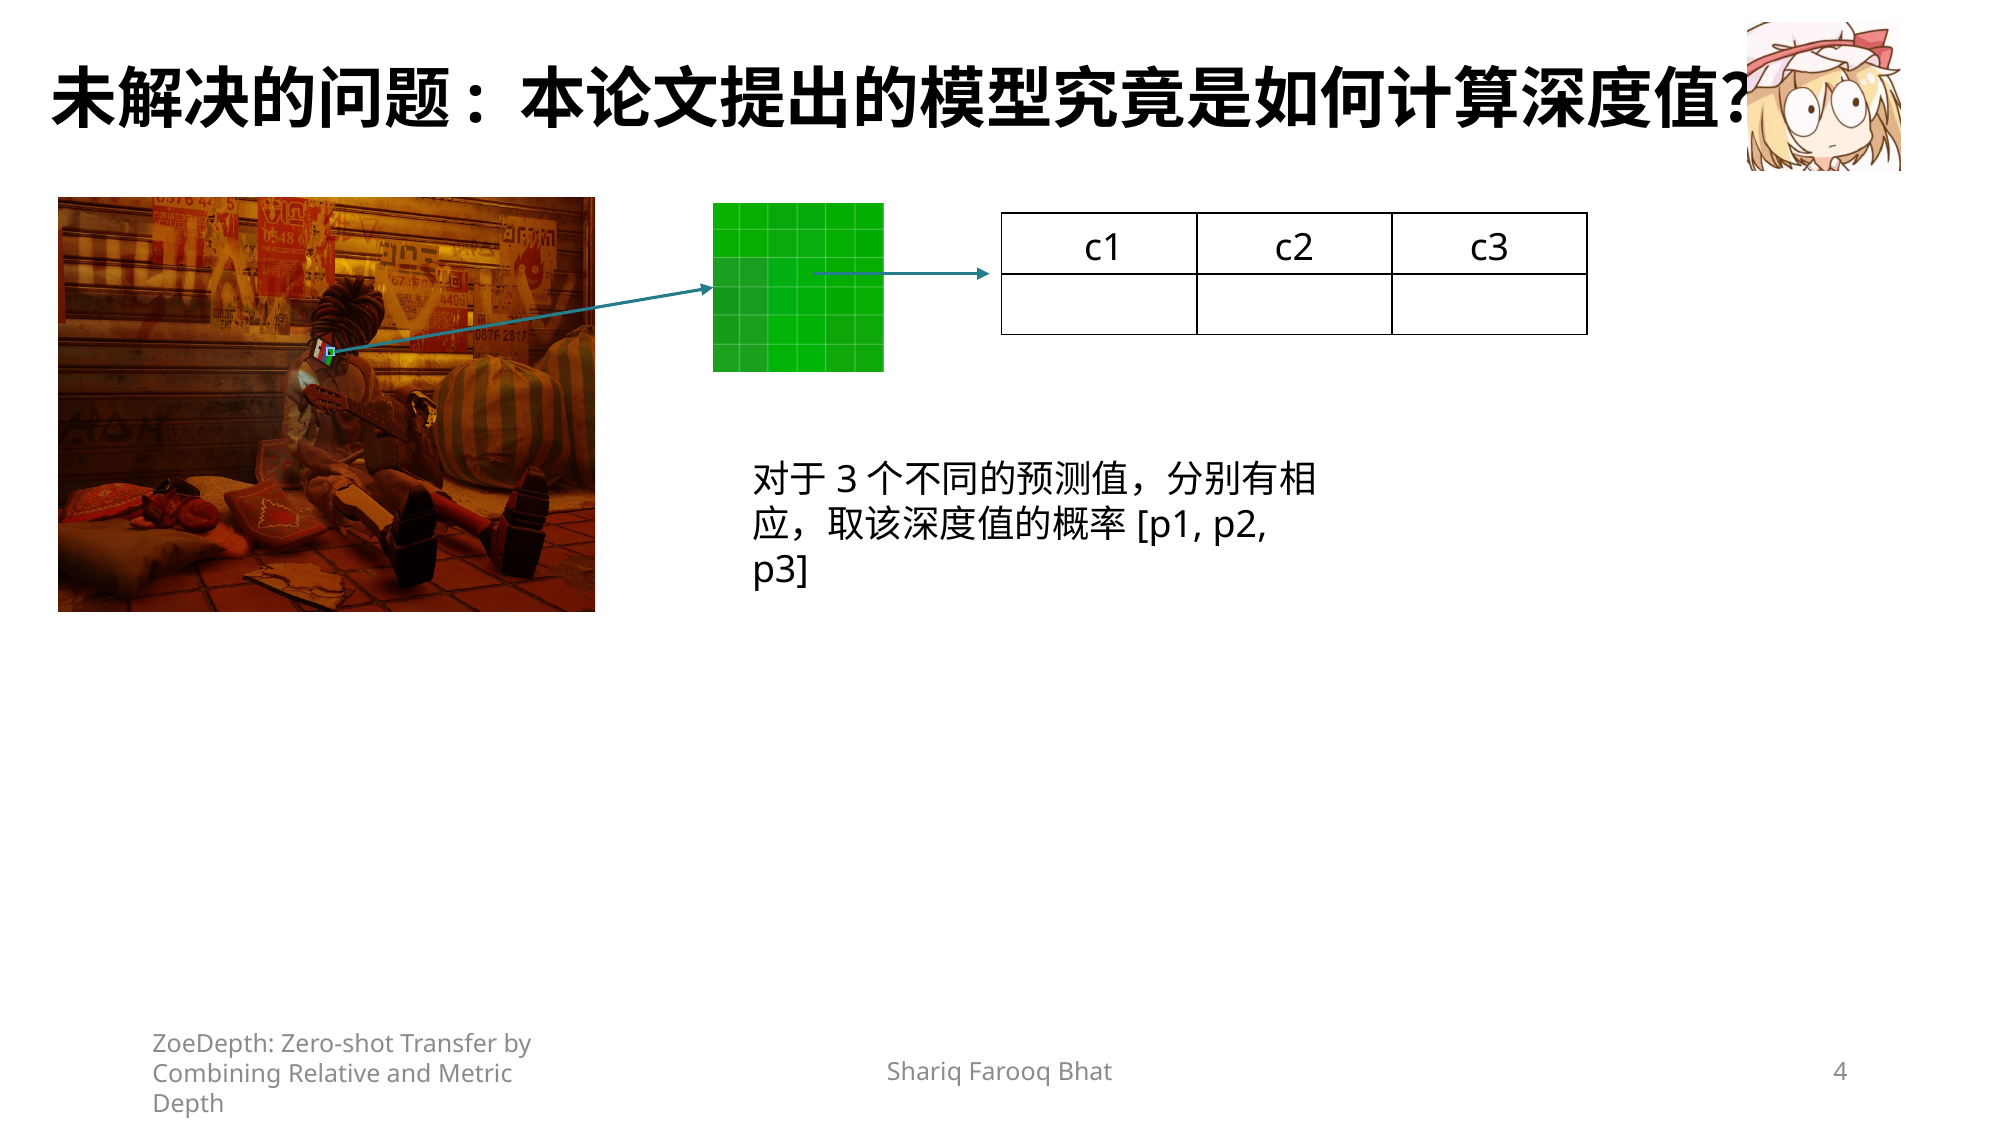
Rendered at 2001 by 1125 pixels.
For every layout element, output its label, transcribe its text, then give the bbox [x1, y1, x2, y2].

picture [1747, 22, 1901, 171]
table_cell [1002, 275, 1196, 334]
text_box 对于3个不同的预测值，分别有相应，取该深度值的概率[p1, p2, p3] [737, 447, 1338, 598]
table_cell [1198, 275, 1391, 334]
text_box 未解决的问题: 本论文提出的模型究竟是如何计算深度值？ [35, 48, 1747, 144]
table_header c1 [1002, 214, 1196, 273]
table_header c2 [1198, 214, 1391, 273]
footer Shariq Farooq Bhat [662, 1042, 1338, 1103]
table_cell [1393, 275, 1586, 334]
table_header c3 [1393, 214, 1586, 273]
picture [58, 197, 596, 612]
slide_number ZoeDepth: Zero-shot Transfer by Combining Relative and Metric Depth [137, 1042, 588, 1103]
picture [713, 202, 884, 372]
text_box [334, 287, 714, 352]
slide_number 3 [1412, 1042, 1863, 1103]
